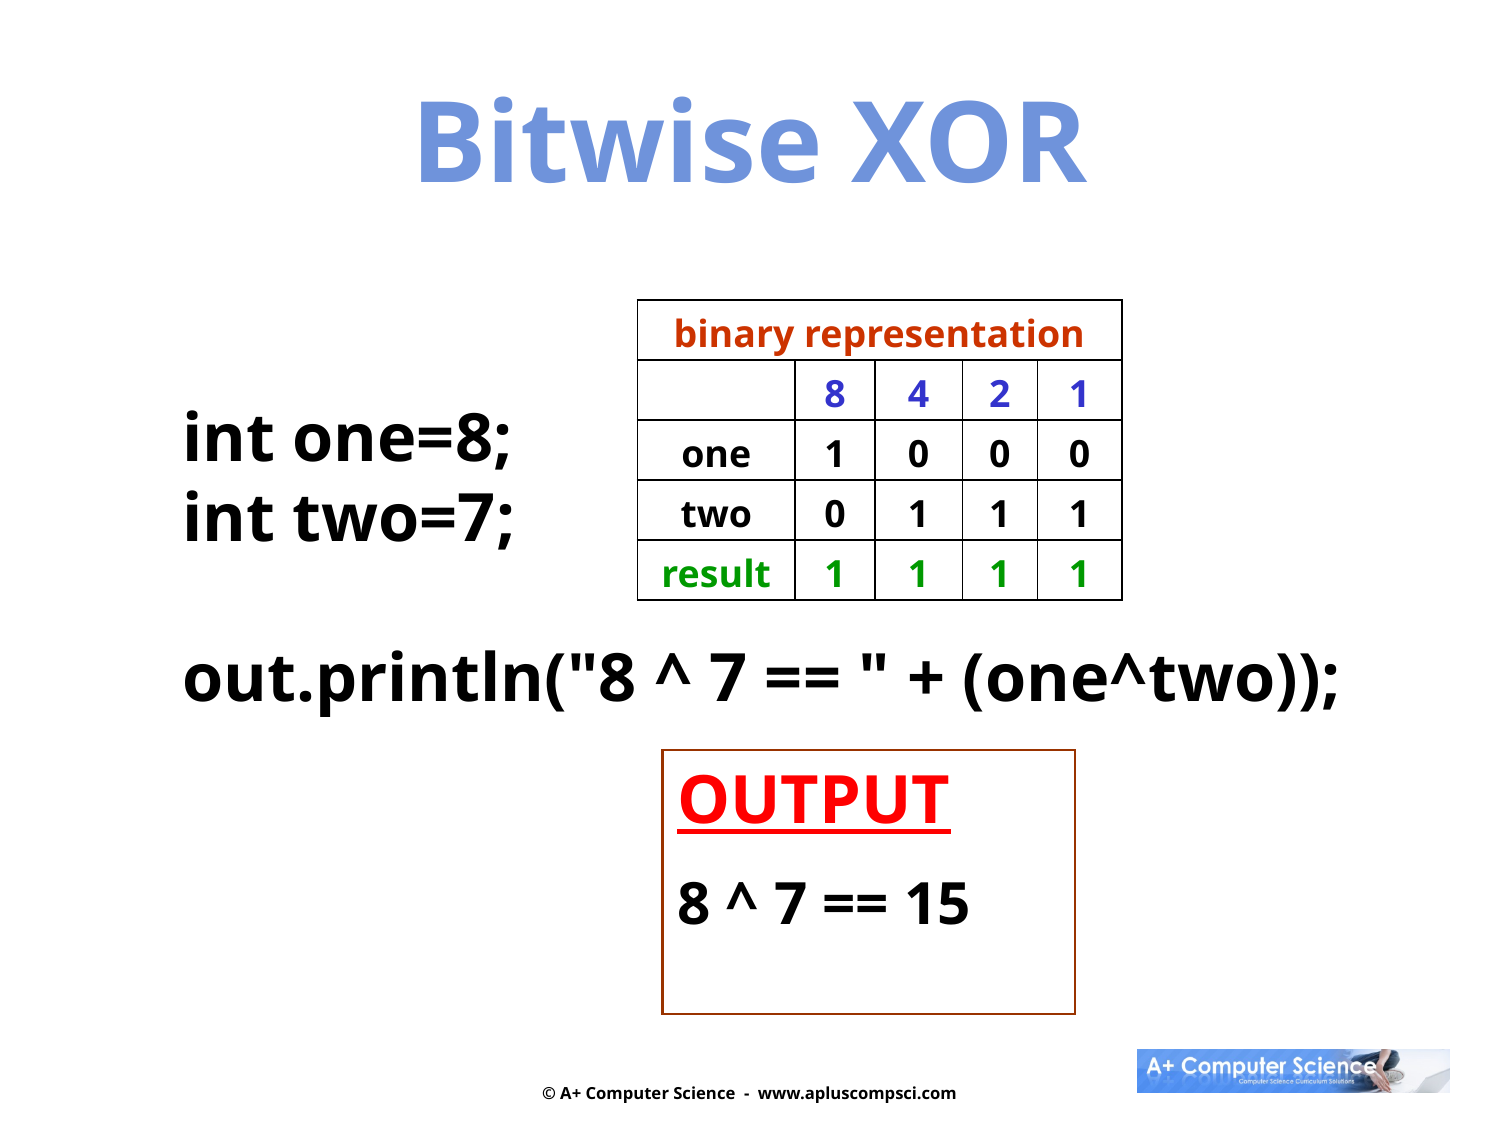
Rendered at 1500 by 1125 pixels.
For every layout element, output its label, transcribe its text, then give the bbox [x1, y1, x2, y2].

table_cell 0 [876, 421, 962, 479]
table_cell 0 [963, 421, 1037, 479]
table_cell 8 [796, 361, 874, 419]
table_cell one [638, 421, 794, 479]
table_cell 1 [796, 421, 874, 479]
table_cell 1 [796, 541, 874, 599]
table_cell 4 [876, 361, 962, 419]
table_cell 1 [963, 541, 1037, 599]
table_cell 2 [963, 361, 1037, 419]
table_cell 0 [796, 481, 874, 539]
footer © A+ Computer Science - www.apluscompsci.com [512, 1024, 988, 1101]
table_cell 1 [1038, 361, 1121, 419]
table_cell 1 [876, 481, 962, 539]
text_box int one=8; int two=7; out.println("8 ^ 7 == " + (one^two)); [167, 387, 1356, 802]
text_box OUTPUT 8 ^ 7 == 15 [662, 749, 1075, 1014]
table_cell 1 [963, 481, 1037, 539]
picture [1137, 1049, 1450, 1093]
table_header binary representation [638, 301, 1121, 359]
table_cell result [638, 541, 794, 599]
table_cell 0 [1038, 421, 1121, 479]
table_cell [638, 361, 794, 419]
table_cell 1 [876, 541, 962, 599]
table_cell two [638, 481, 794, 539]
table_cell 1 [1038, 541, 1121, 599]
text_box Bitwise XOR [0, 62, 1500, 213]
table_cell 1 [1038, 481, 1121, 539]
